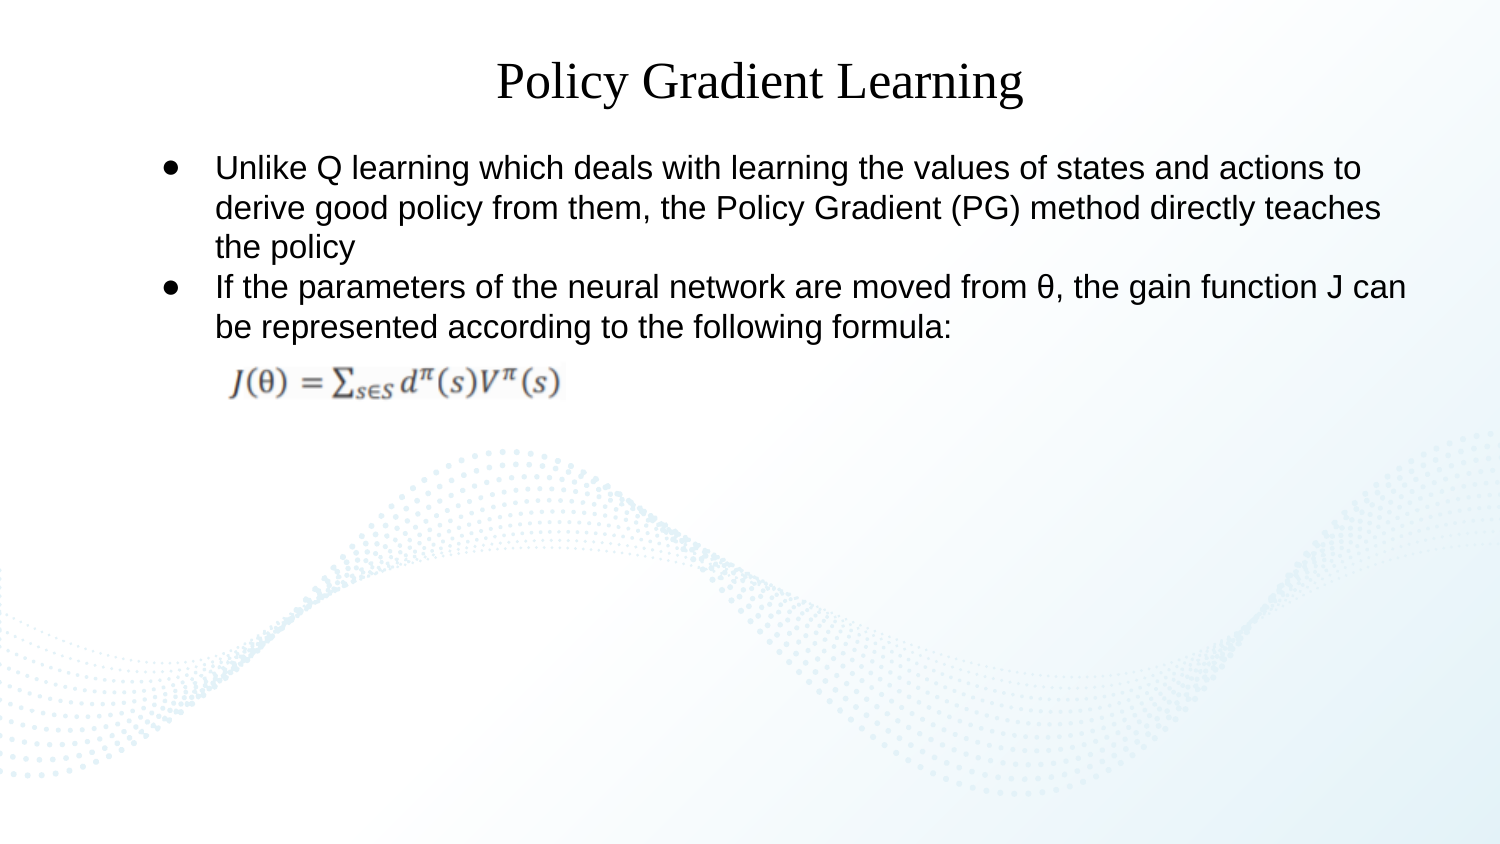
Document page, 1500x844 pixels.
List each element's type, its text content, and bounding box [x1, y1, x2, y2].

text_box Policy Gradient Learning [90, 31, 1444, 125]
picture [219, 358, 566, 411]
text_box Unlike Q learning which deals with learning the values of states and actions to derive good policy from them, the Policy Gradient (PG) method directly teaches the policy If the parameters of the neural network are moved from θ, the gain function J can be represented according to the following formula: [125, 130, 1443, 396]
